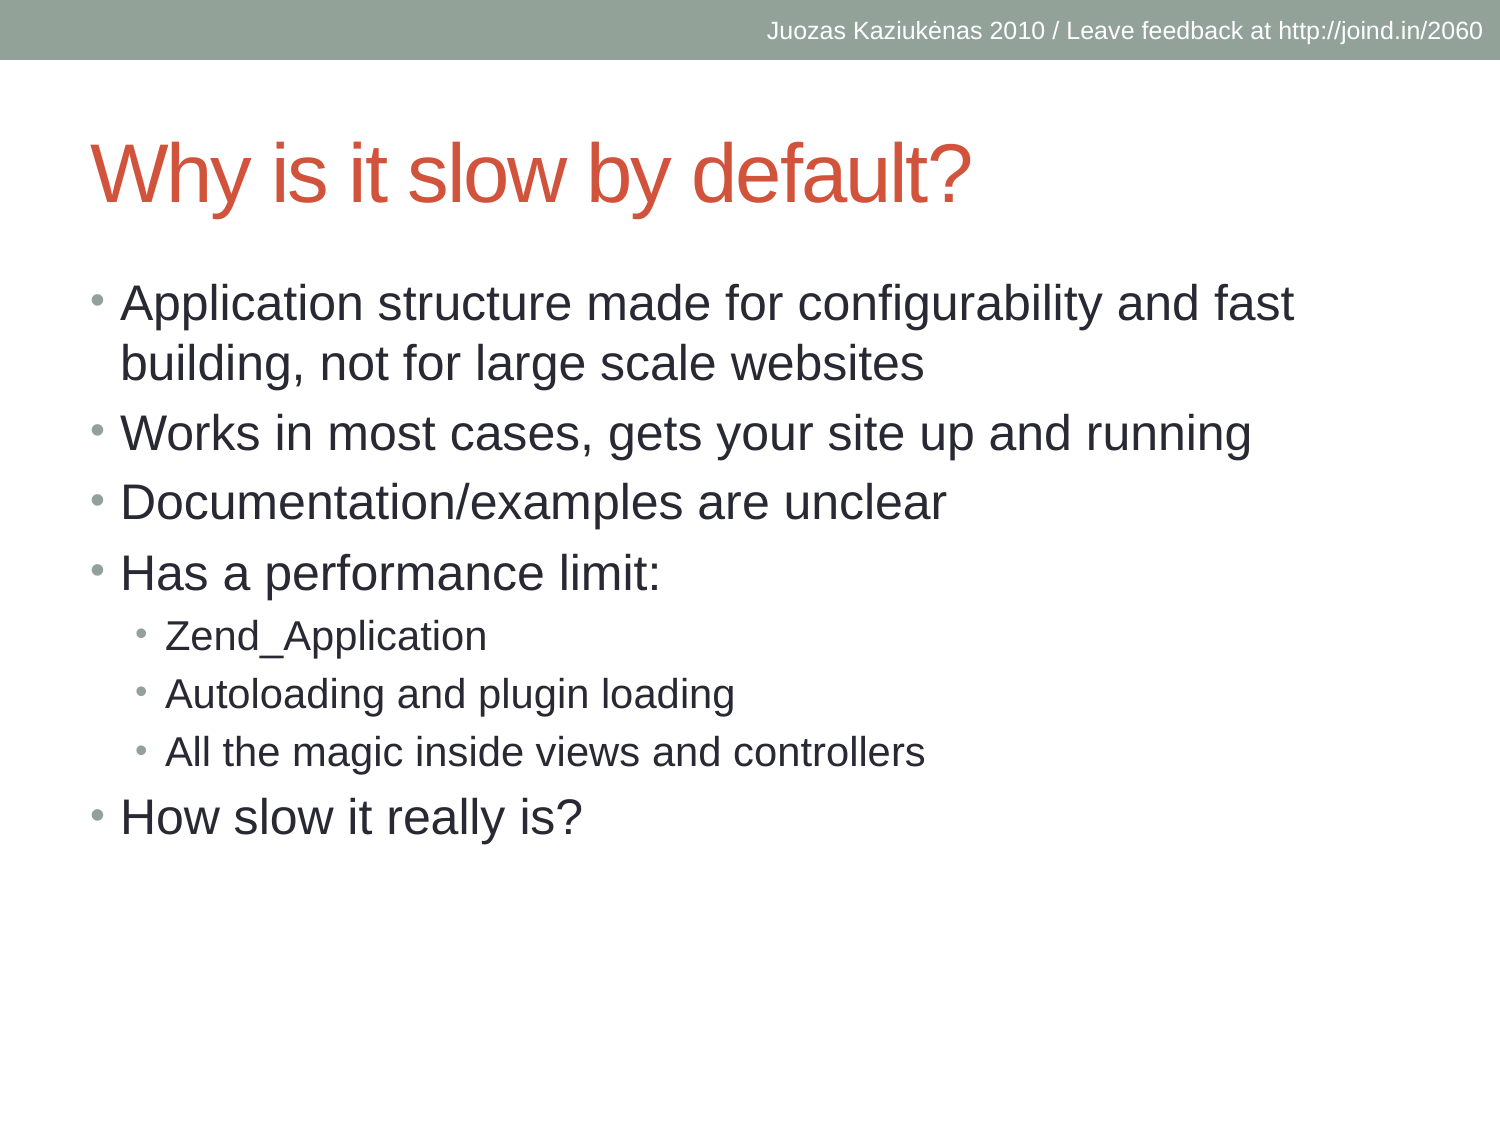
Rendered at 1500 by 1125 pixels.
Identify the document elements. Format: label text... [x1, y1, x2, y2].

title Why is it slow by default? [75, 87, 1425, 250]
list Application structure made for configurability and fast building, not for large scale websites Works in most cases, gets your site up and running Documentation/examples are unclear Has a performance limit: Zend_Application Autoloading and plugin loading All the magic inside views and controllers How slow it really is? [75, 262, 1425, 1063]
footer Juozas Kaziukėnas 2010 / Leave feedback at http://joind.in/2060 [562, 3, 1500, 57]
